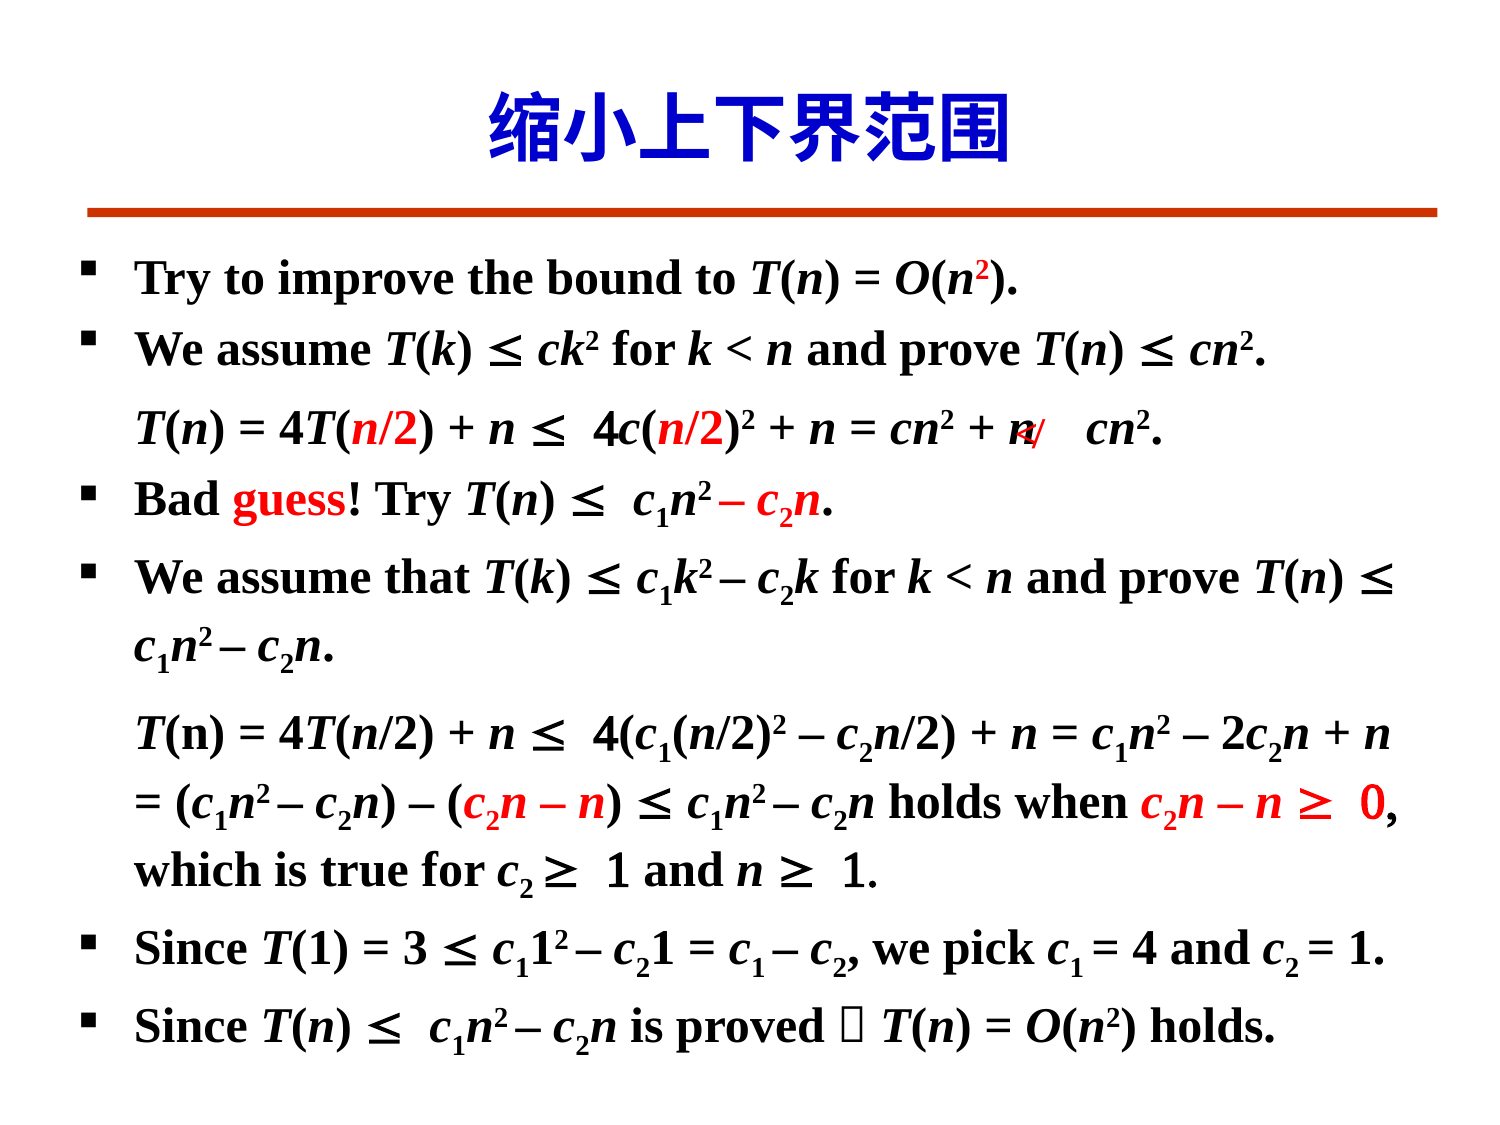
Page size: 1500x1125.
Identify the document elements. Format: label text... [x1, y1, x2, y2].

text_box ≮ [999, 399, 1063, 515]
title 缩小上下界范围 [112, 50, 1388, 200]
list Try to improve the bound to T(n) = O(n2). We assume T(k) £ ck2 for k < n and prove T(n) £ cn2. T(n) = 4T(n/2) + n £ 4c(n/2)2 + n = cn2 + n cn2. Bad guess! Try T(n) £ c1n2 – c2n. We assume that T(k) £ c1k2 – c2k for k < n and prove T(n) £ c1n2 – c2n. T(n) = 4T(n/2) + n £ 4(c1(n/2)2 – c2n/2) + n = c1n2 – 2c2n + n = (c1n2 – c2n) – (c2n – n) £ c1n2 – c2n holds when c2n – n ³ 0, which is true for c2 ³ 1 and n ³ 1. Since T(1) = 3 £ c112 – c21 = c1 – c2, we pick c1 = 4 and c2 = 1. Since T(n) £ c1n2 – c2n is proved  T(n) = O(n2) holds. [62, 237, 1425, 1075]
